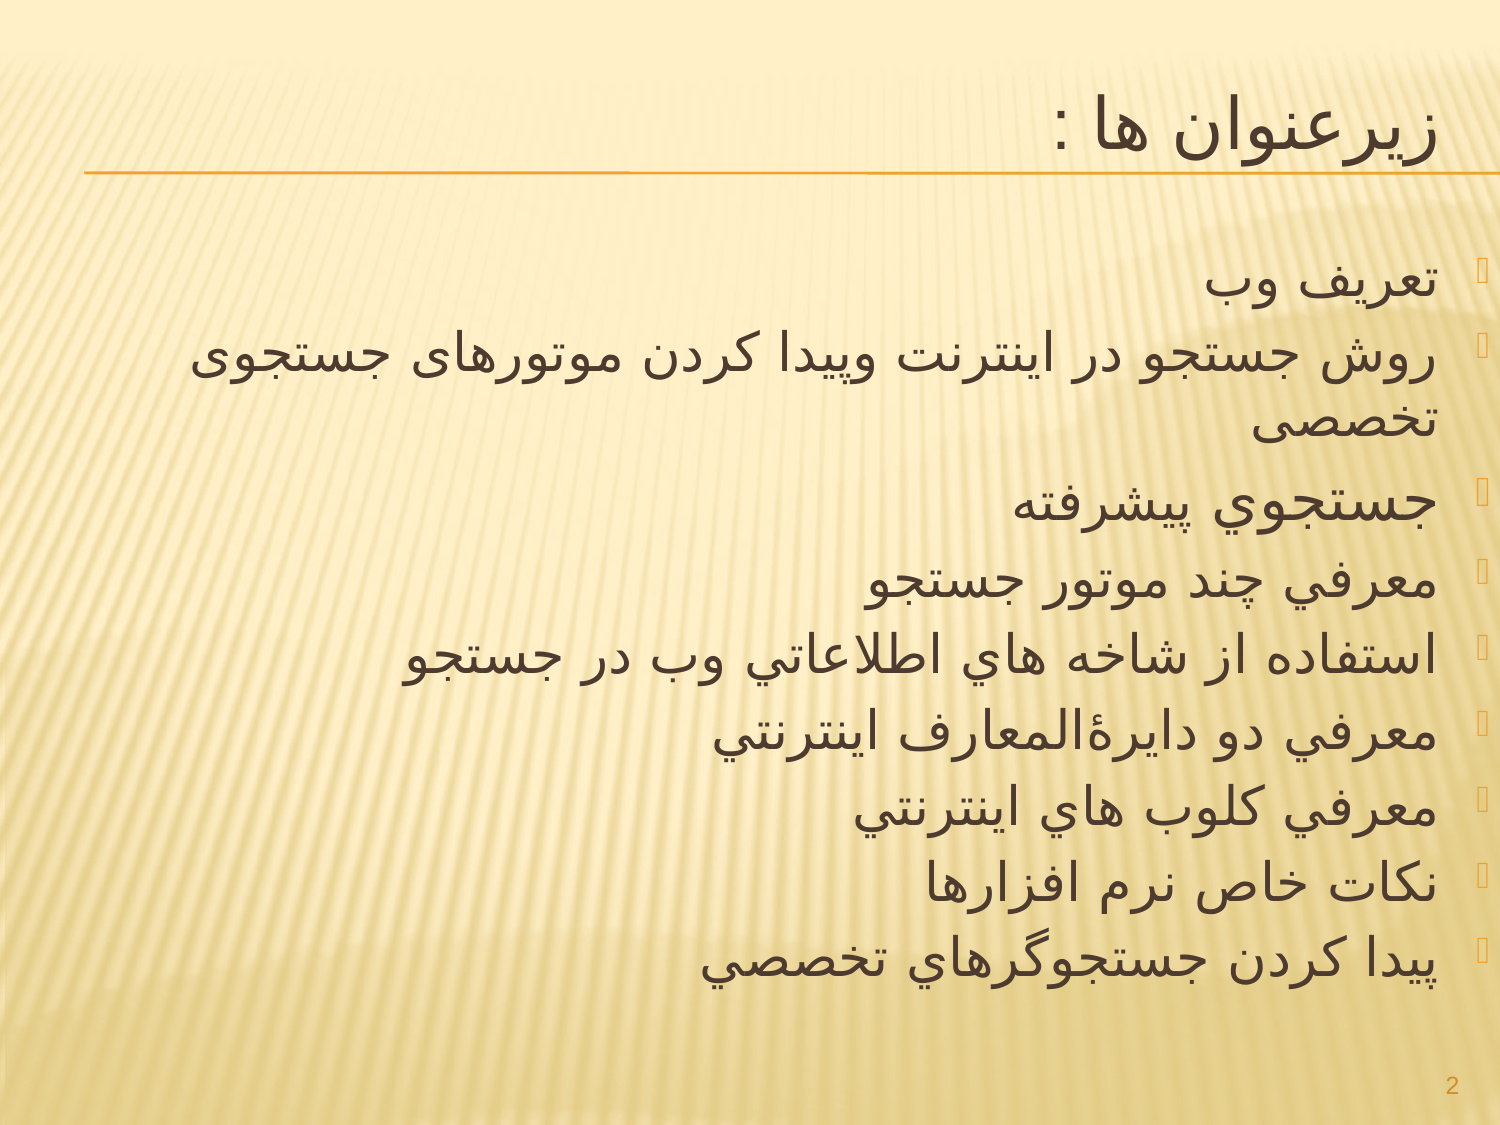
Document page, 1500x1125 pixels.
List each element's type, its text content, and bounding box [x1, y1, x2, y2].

list تعريف وب روش جستجو در اينترنت وپیدا کردن موتورهای جستجوی تخصصی جستجوي پيشرفته معرفي چند موتور جستجو استفاده از شاخه هاي اطلاعاتي وب در جستجو معرفي دو دايرۀالمعارف اينترنتي معرفي كلوب هاي اينترنتي نكات خاص نرم افزارها پيدا كردن جستجوگرهاي تخصصي [49, 234, 1500, 998]
title زيرعنوان ها : [105, 70, 1456, 234]
slide_number 2 [1350, 1061, 1475, 1103]
